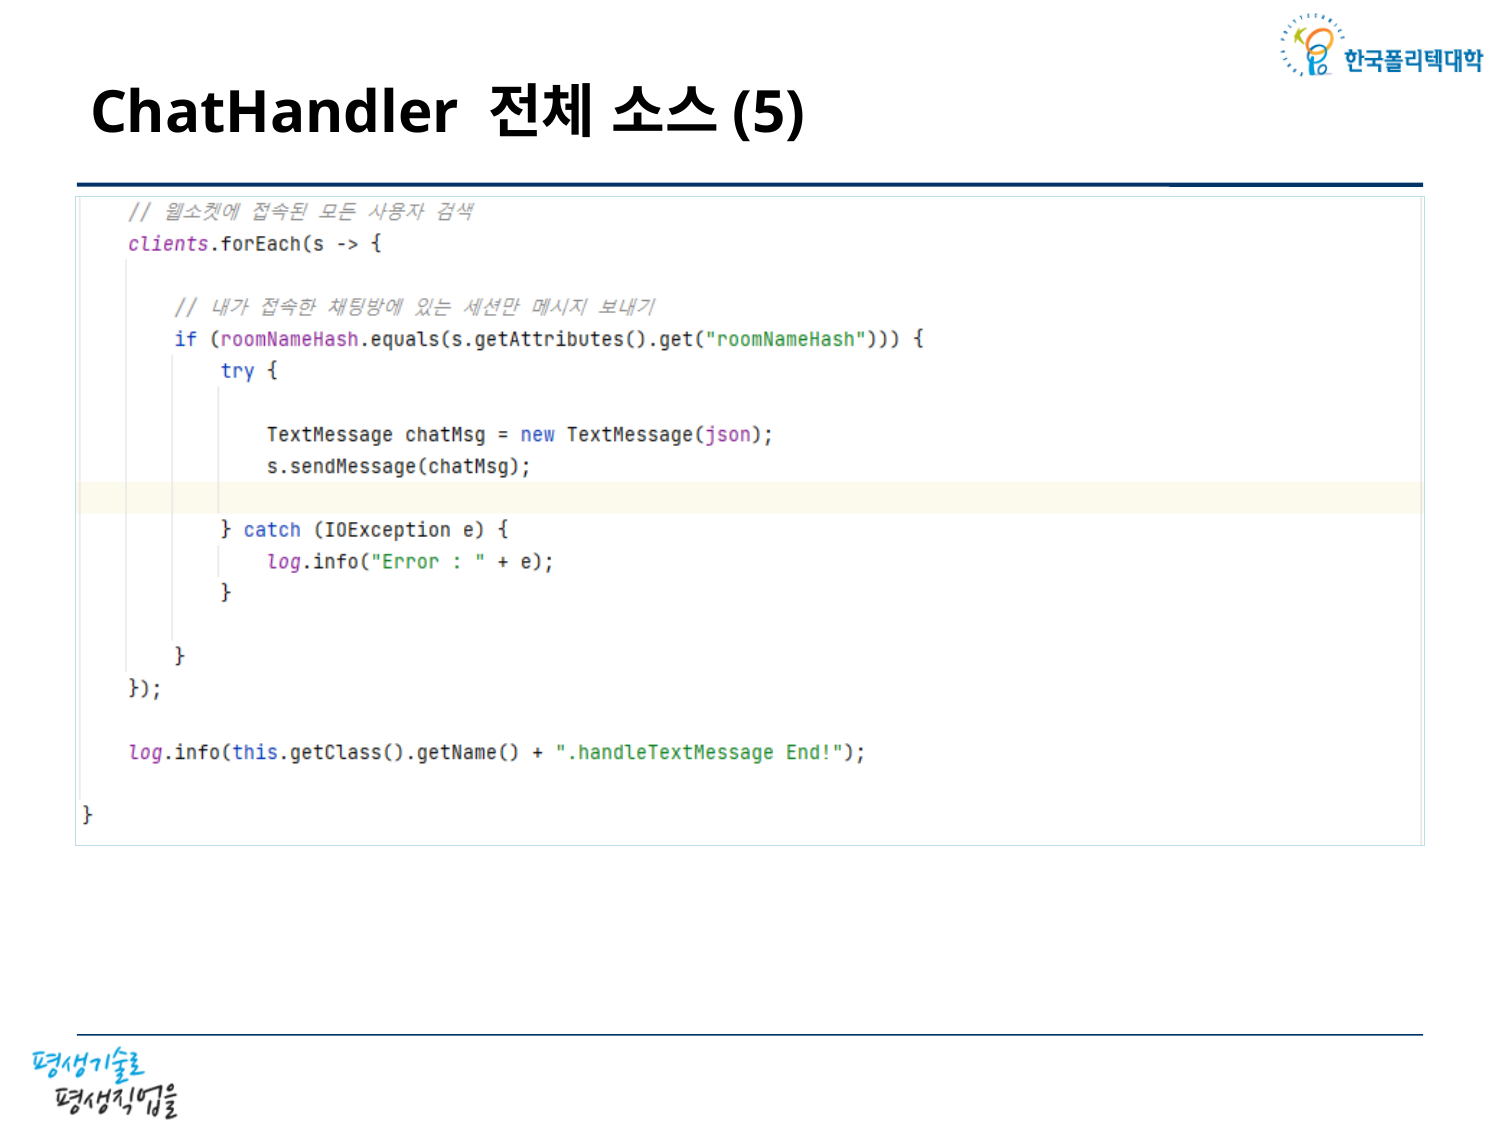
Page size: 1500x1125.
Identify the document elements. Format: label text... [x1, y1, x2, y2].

picture [1275, 6, 1489, 84]
title ChatHandler 전체 소스(5) [74, 44, 1426, 173]
picture [74, 195, 1426, 846]
picture [17, 1039, 226, 1122]
